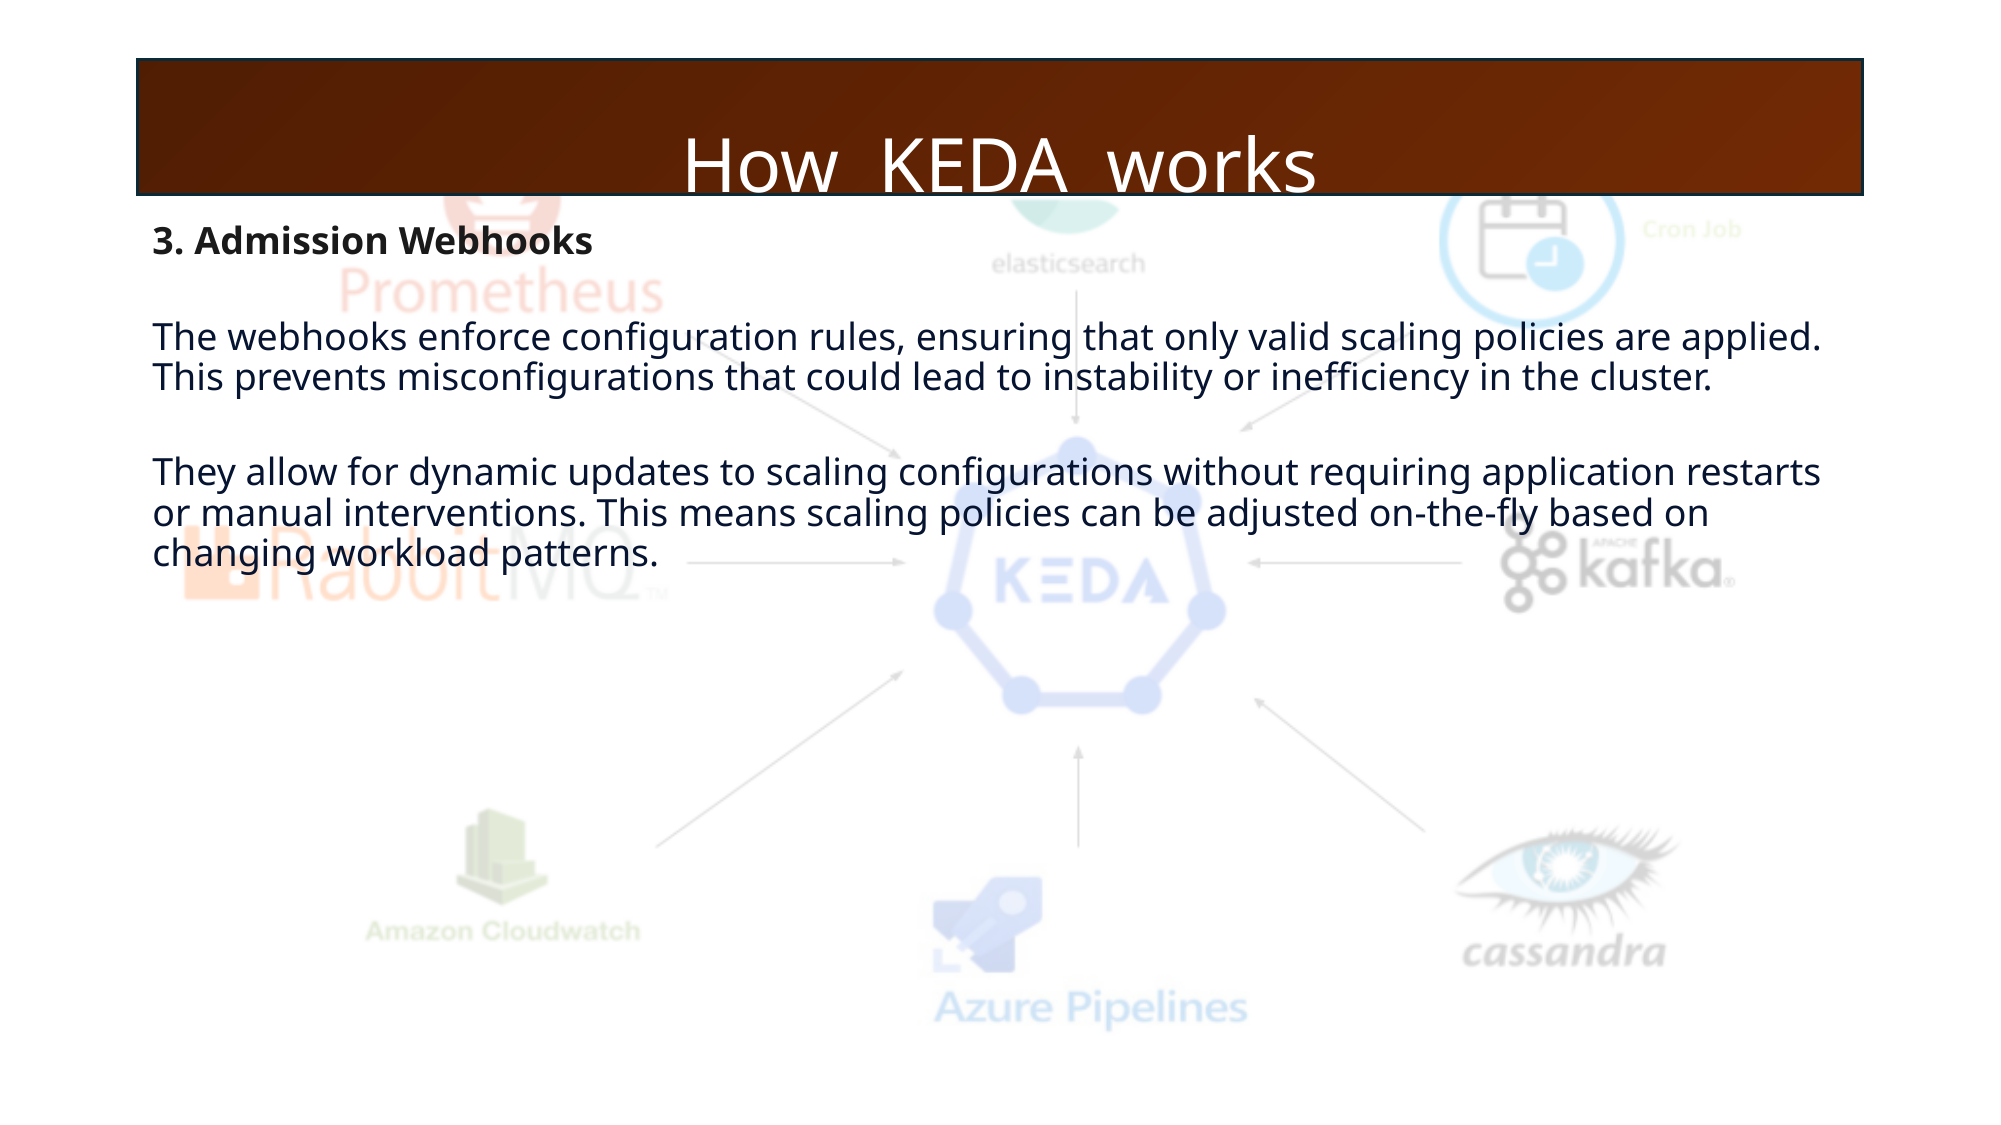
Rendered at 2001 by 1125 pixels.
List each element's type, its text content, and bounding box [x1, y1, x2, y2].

title How KEDA works [137, 59, 1863, 214]
list 3. Admission Webhooks The webhooks enforce configuration rules, ensuring that only valid scaling policies are applied. This prevents misconfigurations that could lead to instability or inefficiency in the cluster. They allow for dynamic updates to scaling configurations without requiring application restarts or manual interventions. This means scaling policies can be adjusted on-the-fly based on changing workload patterns. [137, 214, 1863, 1014]
